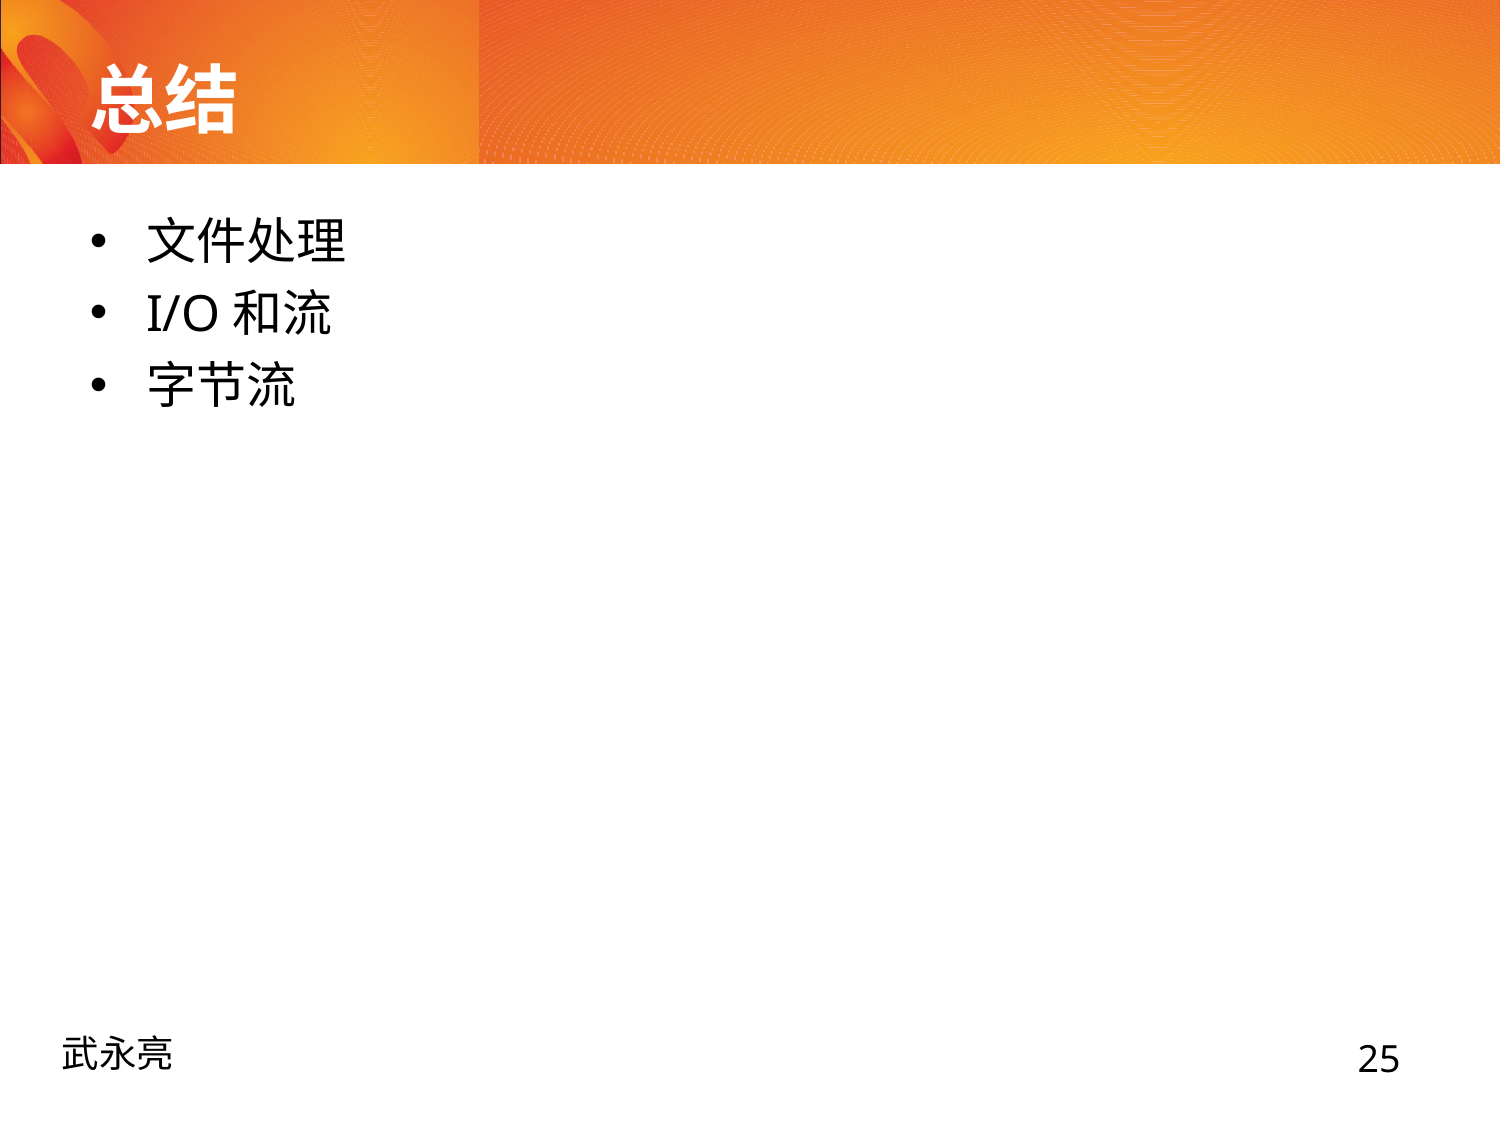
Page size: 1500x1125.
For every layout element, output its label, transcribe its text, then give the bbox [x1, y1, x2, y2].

list 文件处理 I/O和流 字节流 [75, 190, 1425, 1005]
title 总结 [75, 45, 1425, 167]
picture [0, 0, 1500, 164]
